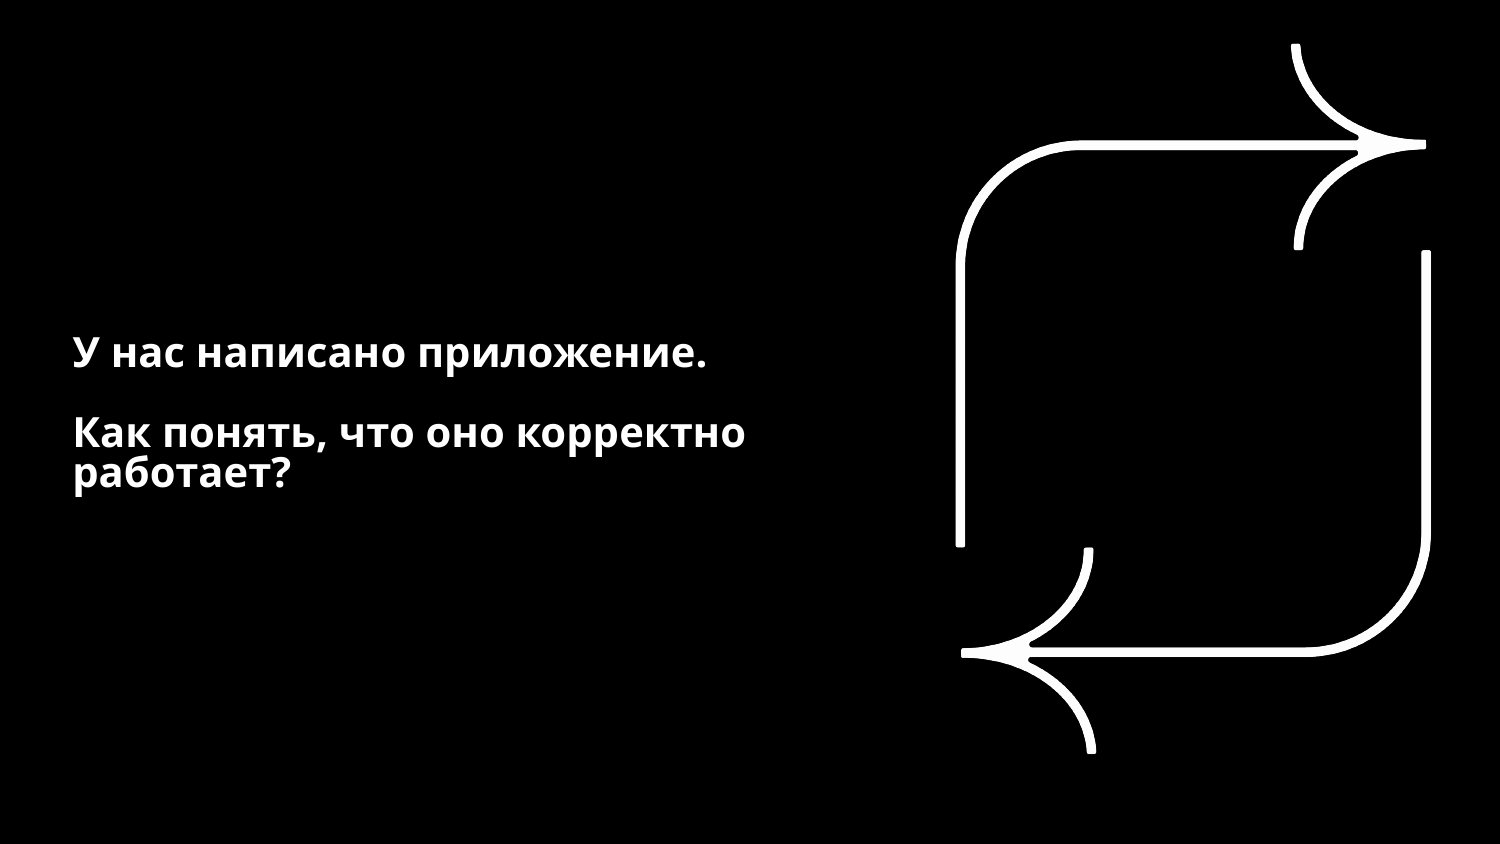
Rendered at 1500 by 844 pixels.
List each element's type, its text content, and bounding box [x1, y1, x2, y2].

picture [888, 12, 1500, 773]
title У нас написано приложение. Как понять, что оно корректно работает? [72, 71, 826, 759]
